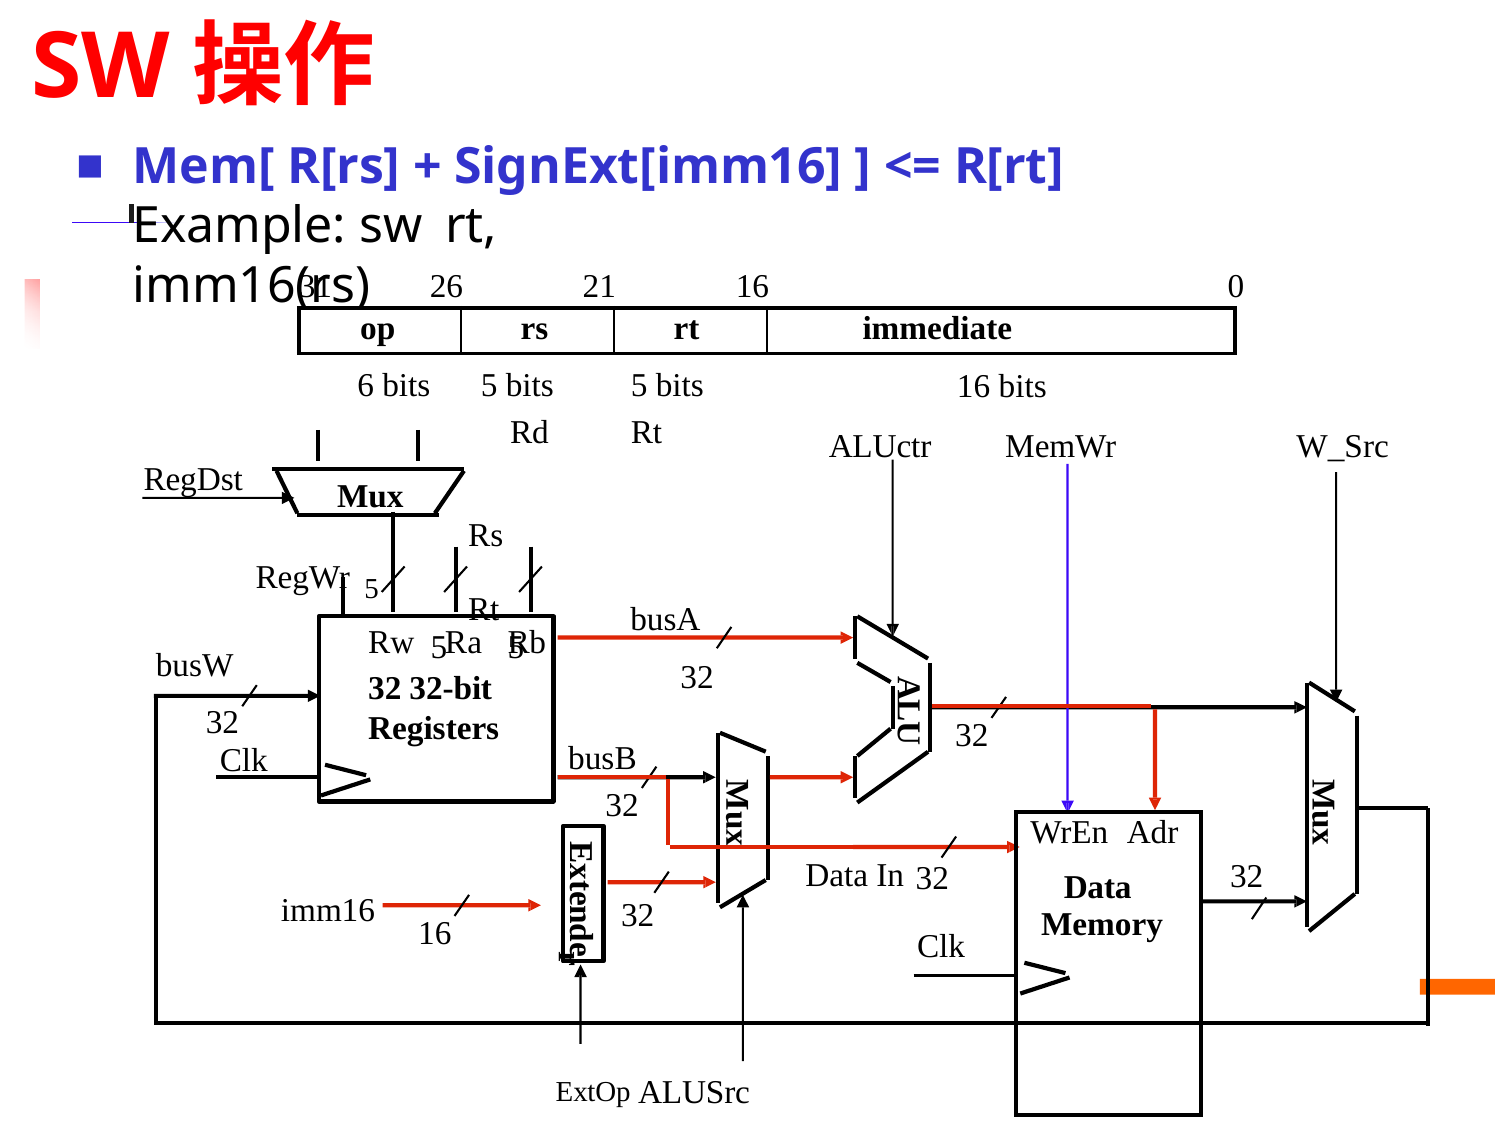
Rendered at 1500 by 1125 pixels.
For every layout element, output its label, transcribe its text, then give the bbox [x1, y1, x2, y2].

table_header op [301, 310, 460, 352]
text_box [716, 635, 725, 640]
text_box busB [565, 736, 639, 777]
text_box 32 [619, 893, 657, 934]
text_box [853, 844, 914, 850]
text_box ALU [891, 673, 930, 749]
text_box 16 [416, 911, 454, 952]
text_box [886, 464, 899, 637]
text_box 32 [603, 783, 642, 823]
text_box [573, 635, 628, 640]
text_box [382, 903, 462, 908]
text_box busA 32 [628, 596, 716, 695]
text_box ExtOp ALUSrc [553, 1054, 762, 1114]
text_box Example: sw rt, imm16(rs) [130, 192, 740, 313]
text_box [930, 705, 999, 710]
text_box imm16 [278, 887, 378, 928]
table_header WrEn Adr Data Memory [1018, 814, 1199, 1113]
text_box [156, 693, 250, 698]
text_box [1061, 707, 1074, 810]
text_box ALUctr [826, 423, 935, 464]
text_box [1202, 899, 1264, 904]
text_box [249, 689, 321, 703]
text_box 0 [1225, 263, 1247, 304]
text_box [574, 964, 587, 1044]
text_box Rw Ra Rb 32 32-bit Registers [366, 616, 547, 747]
text_box [736, 894, 750, 1054]
text_box [769, 771, 854, 784]
title SW操作 [5, 0, 518, 155]
table_header rs [462, 310, 613, 352]
table_header immediate [768, 310, 1233, 352]
text_box 6 bits 5 bits 5 bits Rd Rt [328, 357, 739, 450]
text_box [661, 875, 716, 889]
text_box [648, 771, 716, 784]
text_box Mem[ R[rs] + SignExt[imm16] ] <= R[rt] [74, 133, 1176, 194]
text_box [1329, 472, 1343, 703]
text_box W_Src [1294, 423, 1392, 464]
table_cell [914, 977, 1014, 1115]
text_box [24, 279, 41, 370]
text_box [142, 491, 295, 505]
text_box [41, 223, 1500, 449]
table_header rt [615, 310, 766, 352]
text_box 32 Clk [203, 701, 271, 778]
text_box Mux [334, 474, 406, 515]
text_box Rs Rt 5 5 [428, 515, 573, 665]
text_box Data In [803, 852, 907, 893]
text_box 32 [953, 713, 991, 754]
text_box Mux [720, 777, 759, 847]
text_box RegWr 5 [253, 538, 388, 604]
text_box RegDst [141, 456, 246, 497]
text_box Mux [1306, 777, 1345, 848]
text_box 31 26 21 16 [296, 263, 770, 304]
table_header 32 Clk [914, 812, 1014, 974]
text_box 16 bits MemWr [954, 363, 1121, 464]
text_box Extende [563, 825, 604, 962]
text_box [1148, 709, 1162, 810]
text_box [461, 899, 541, 912]
text_box r [553, 949, 591, 968]
text_box [1069, 701, 1306, 714]
text_box [1263, 895, 1306, 908]
text_box 32 [1227, 854, 1266, 895]
text_box busW [153, 643, 236, 684]
text_box [318, 616, 554, 802]
text_box [607, 880, 662, 885]
text_box [724, 631, 854, 644]
